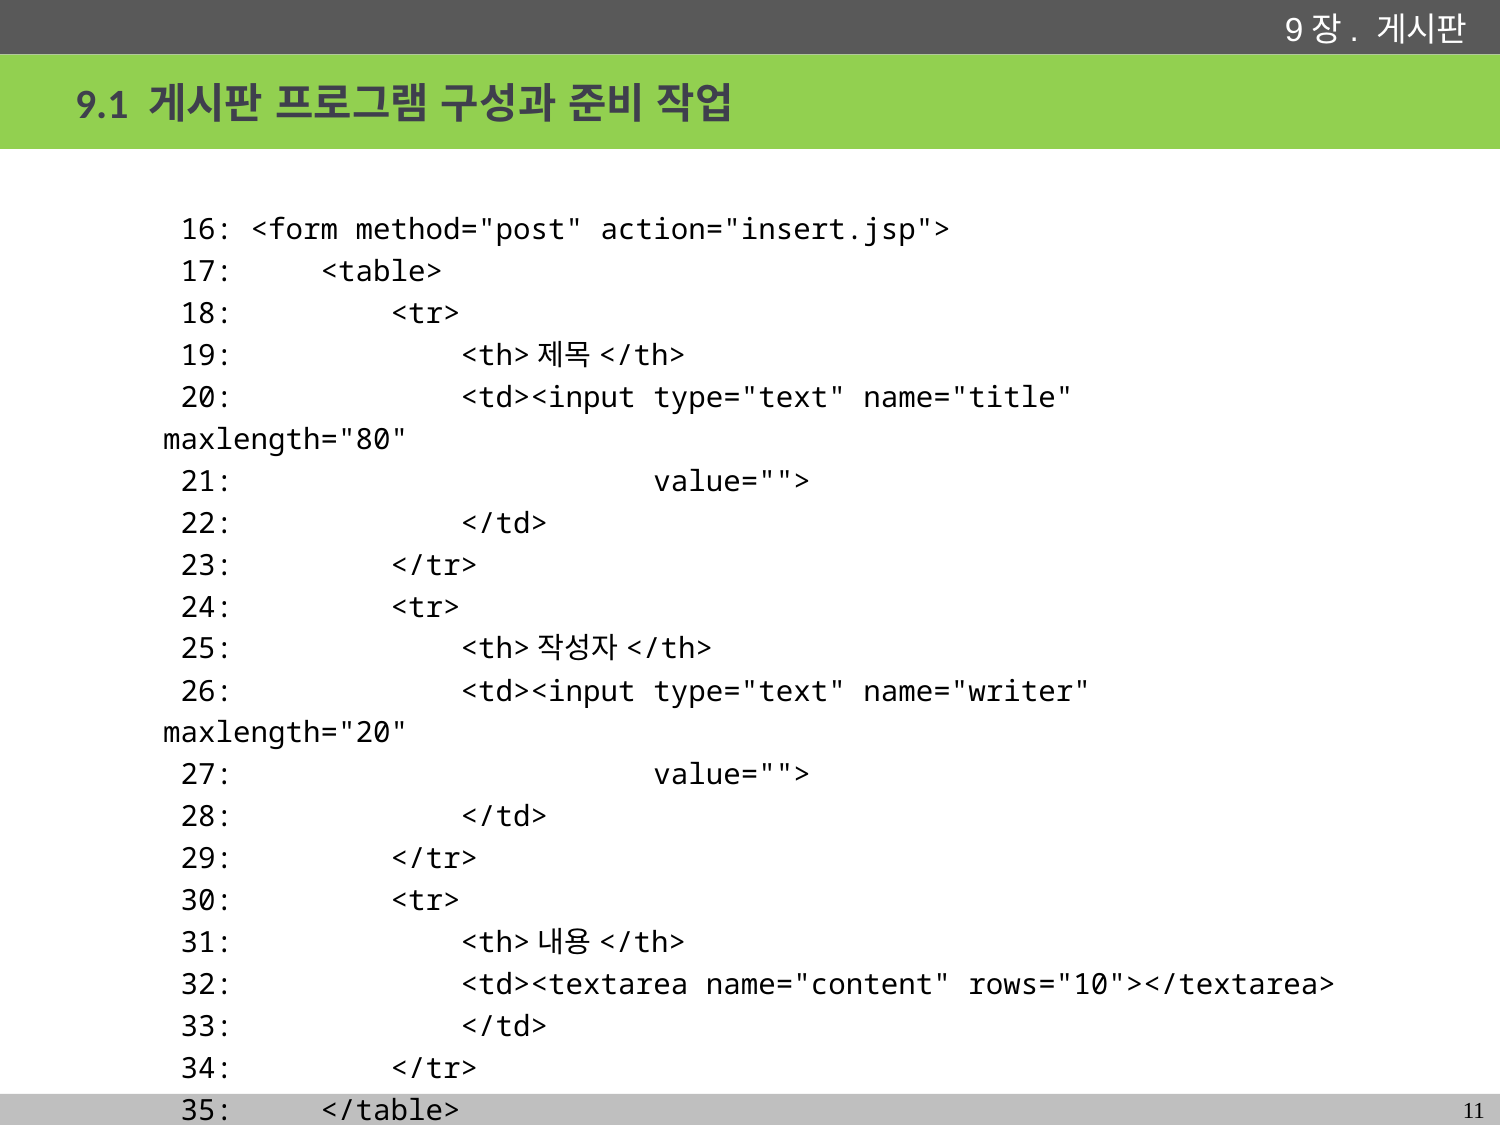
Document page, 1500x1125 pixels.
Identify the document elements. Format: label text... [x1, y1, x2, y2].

title 9.1 게시판 프로그램 구성과 준비 작업 [75, 60, 1425, 144]
text_box 16: <form method="post" action="insert.jsp"> 17: <table> 18: <tr> 19: <th>제목</th> 20: <td><input type="text" name="title" maxlength="80" 21: value=""> 22: </td> 23: </tr> 24: <tr> 25: <th>작성자</th> 26: <td><input type="text" name="writer" maxlength="20" 27: value=""> 28: </td> 29: </tr> 30: <tr> 31: <th>내용</th> 32: <td><textarea name="content" rows="10"></textarea> 33: </td> 34: </tr> 35: </table> 36: [148, 196, 1352, 1125]
slide_number 11 [1437, 1094, 1500, 1125]
